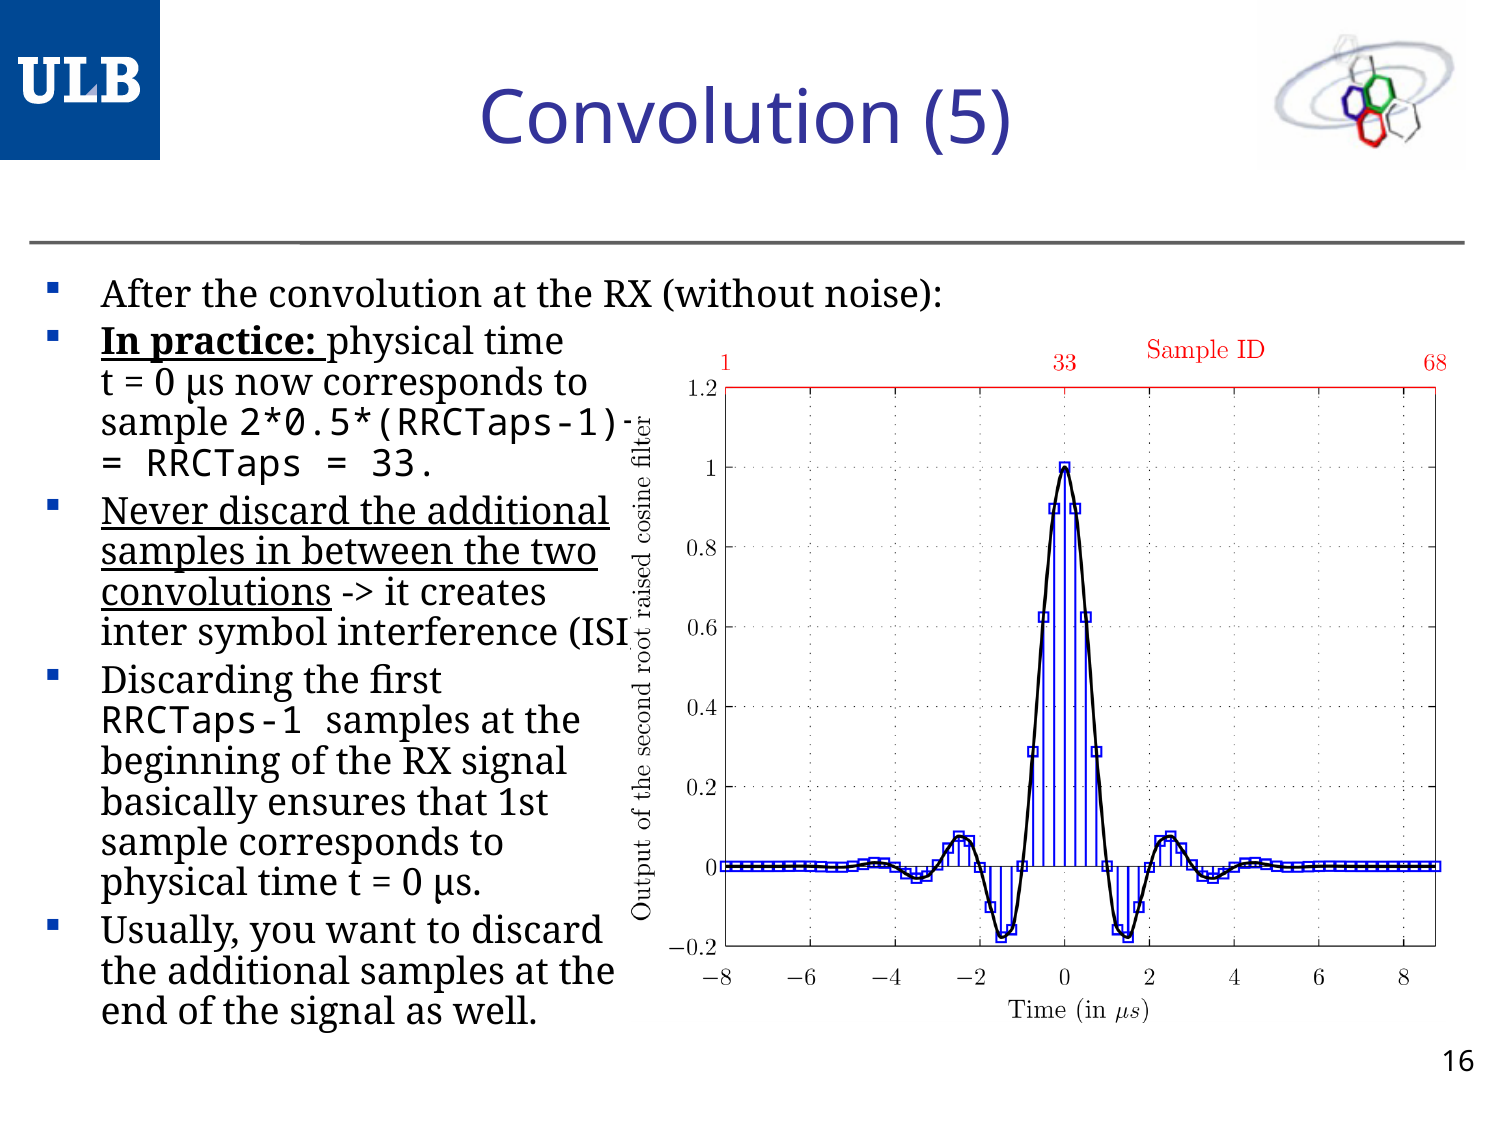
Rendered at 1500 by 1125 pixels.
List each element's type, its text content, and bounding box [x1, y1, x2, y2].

picture [631, 339, 1446, 1024]
picture [1257, 0, 1466, 170]
title Convolution (5) [159, 61, 1331, 166]
picture [0, 0, 160, 160]
slide_number 16 [1139, 1034, 1491, 1114]
list After the convolution at the RX (without noise): In practice: physical time t = 0 µs now corresponds to sample 2*0.5*(RRCTaps-1)+1 = RRCTaps = 33. Never discard the additional samples in between the two convolutions -> it creates inter symbol interference (ISI) Discarding the first RRCTaps-1 samples at the beginning of the RX signal basically ensures that 1st sample corresponds to physical time t = 0 µs. Usually, you want to discard the additional samples at the end of the signal as well. [29, 266, 1471, 1012]
